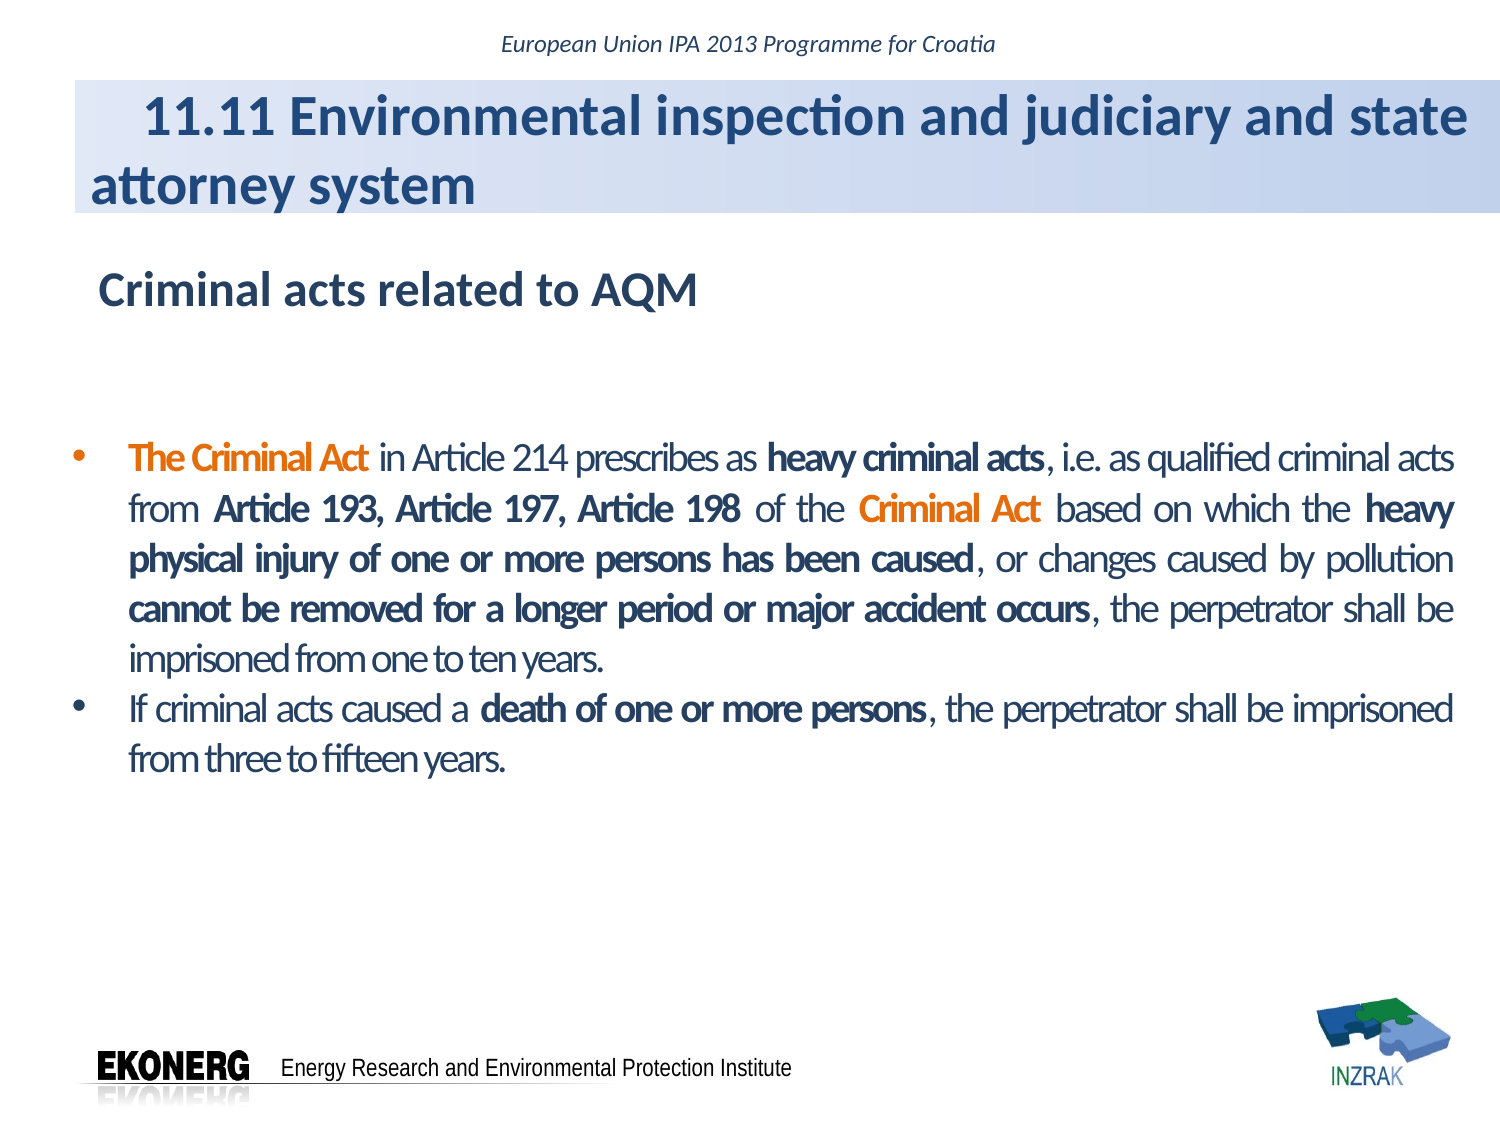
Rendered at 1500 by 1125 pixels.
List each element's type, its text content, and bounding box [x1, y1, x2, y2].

text_box European Union IPA 2013 Programme for Croatia [0, 23, 1498, 71]
picture [1315, 996, 1451, 1093]
title 11.11 Environmental inspection and judiciary and state attorney system [75, 80, 1500, 213]
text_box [72, 1043, 812, 1112]
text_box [61, 1038, 636, 1112]
text_box Criminal acts related to AQM [84, 249, 1451, 325]
text_box The Criminal Act in Article 214 prescribes as heavy criminal acts, i.e. as qualified criminal acts from Article 193, Article 197, Article 198 of the Criminal Act based on which the heavy physical injury of one or more persons has been caused, or changes caused by pollution cannot be removed for a longer period or major accident occurs, the perpetrator shall be imprisoned from one to ten years. If criminal acts caused a death of one or more persons, the perpetrator shall be imprisoned from three to fifteen years. [57, 372, 1467, 838]
